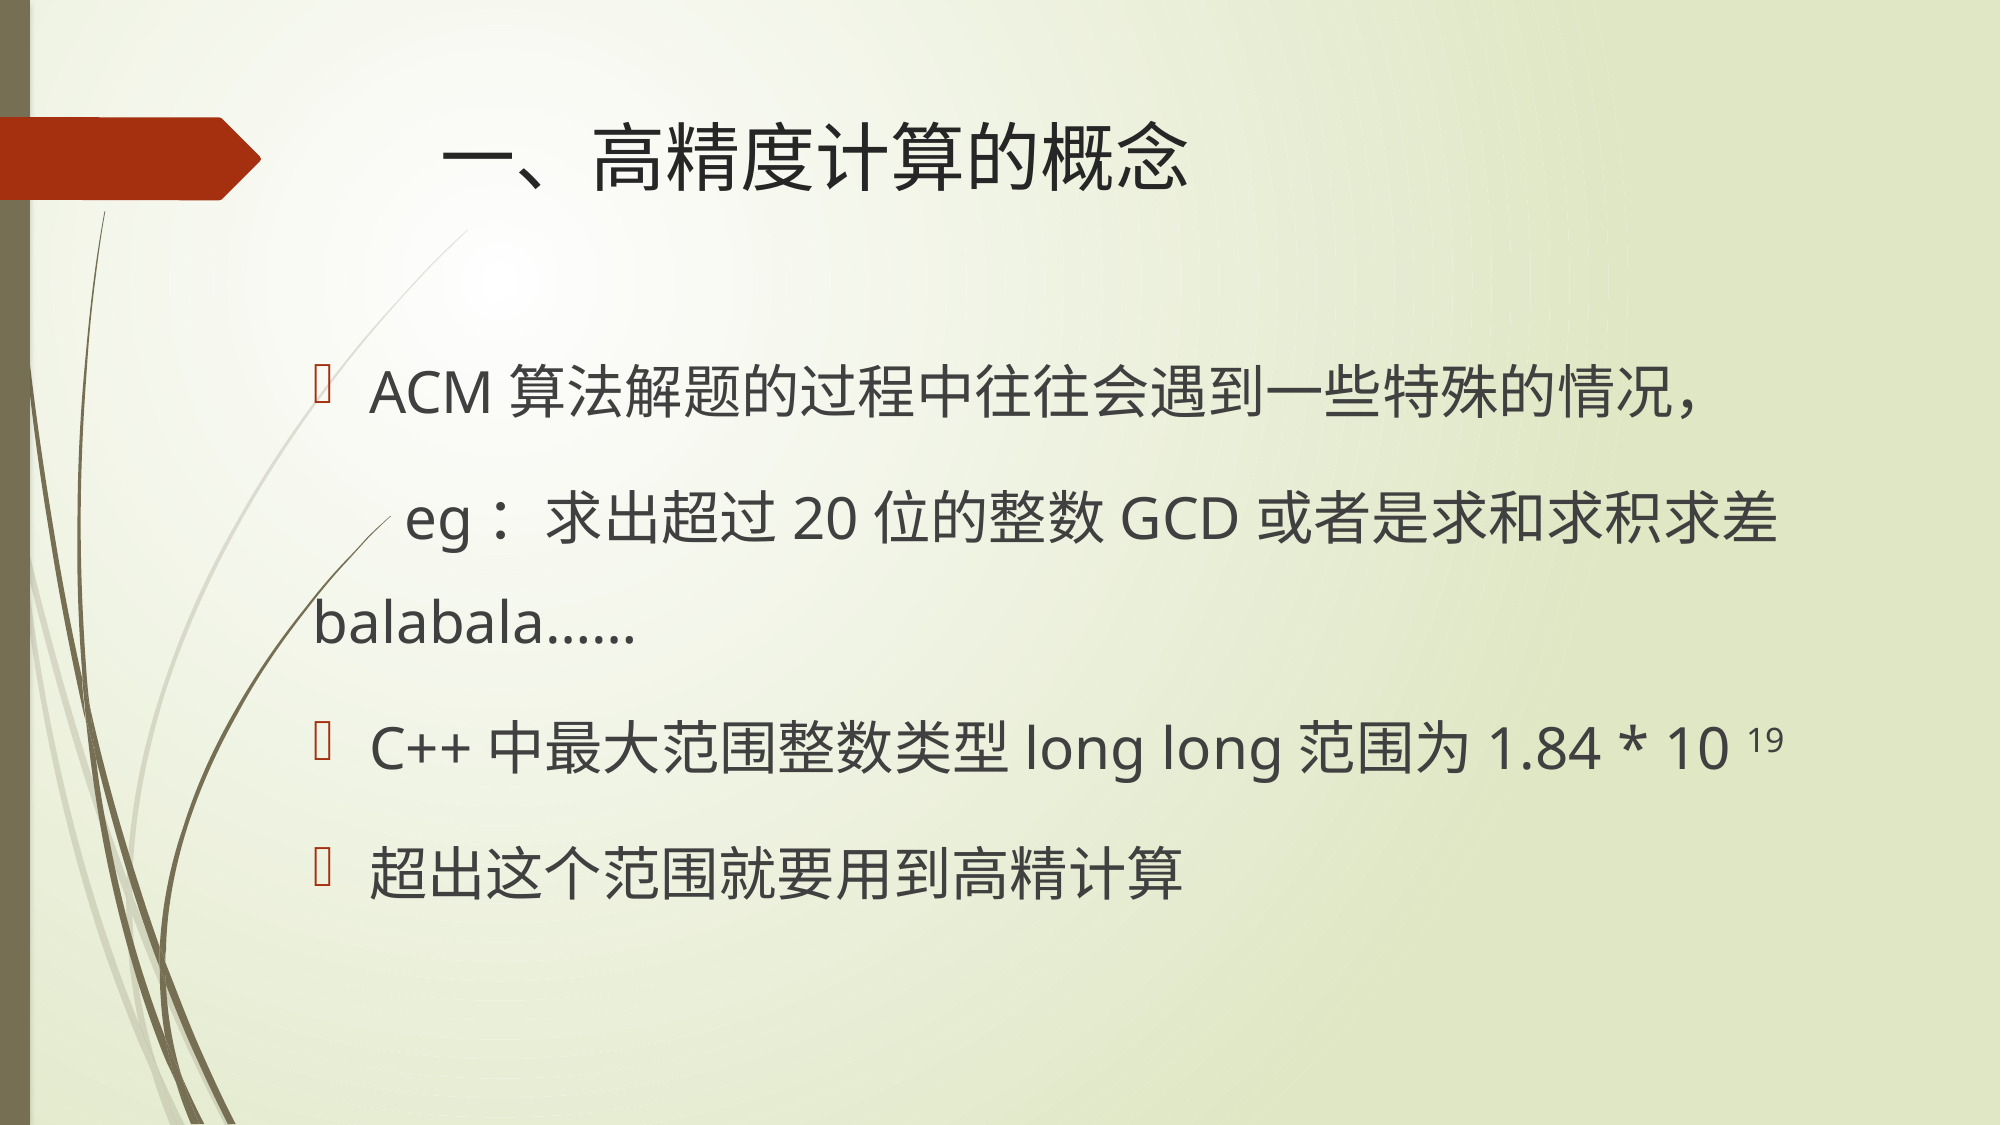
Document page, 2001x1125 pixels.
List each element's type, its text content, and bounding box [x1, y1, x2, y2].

title 一、高精度计算的概念 [425, 102, 1888, 312]
list ACM算法解题的过程中往往会遇到一些特殊的情况， eg：求出超过20位的整数GCD或者是求和求积求差balabala…… C++中最大范围整数类型long long范围为1.84 * 10 19 超出这个范围就要用到高精计算 [297, 312, 1888, 933]
